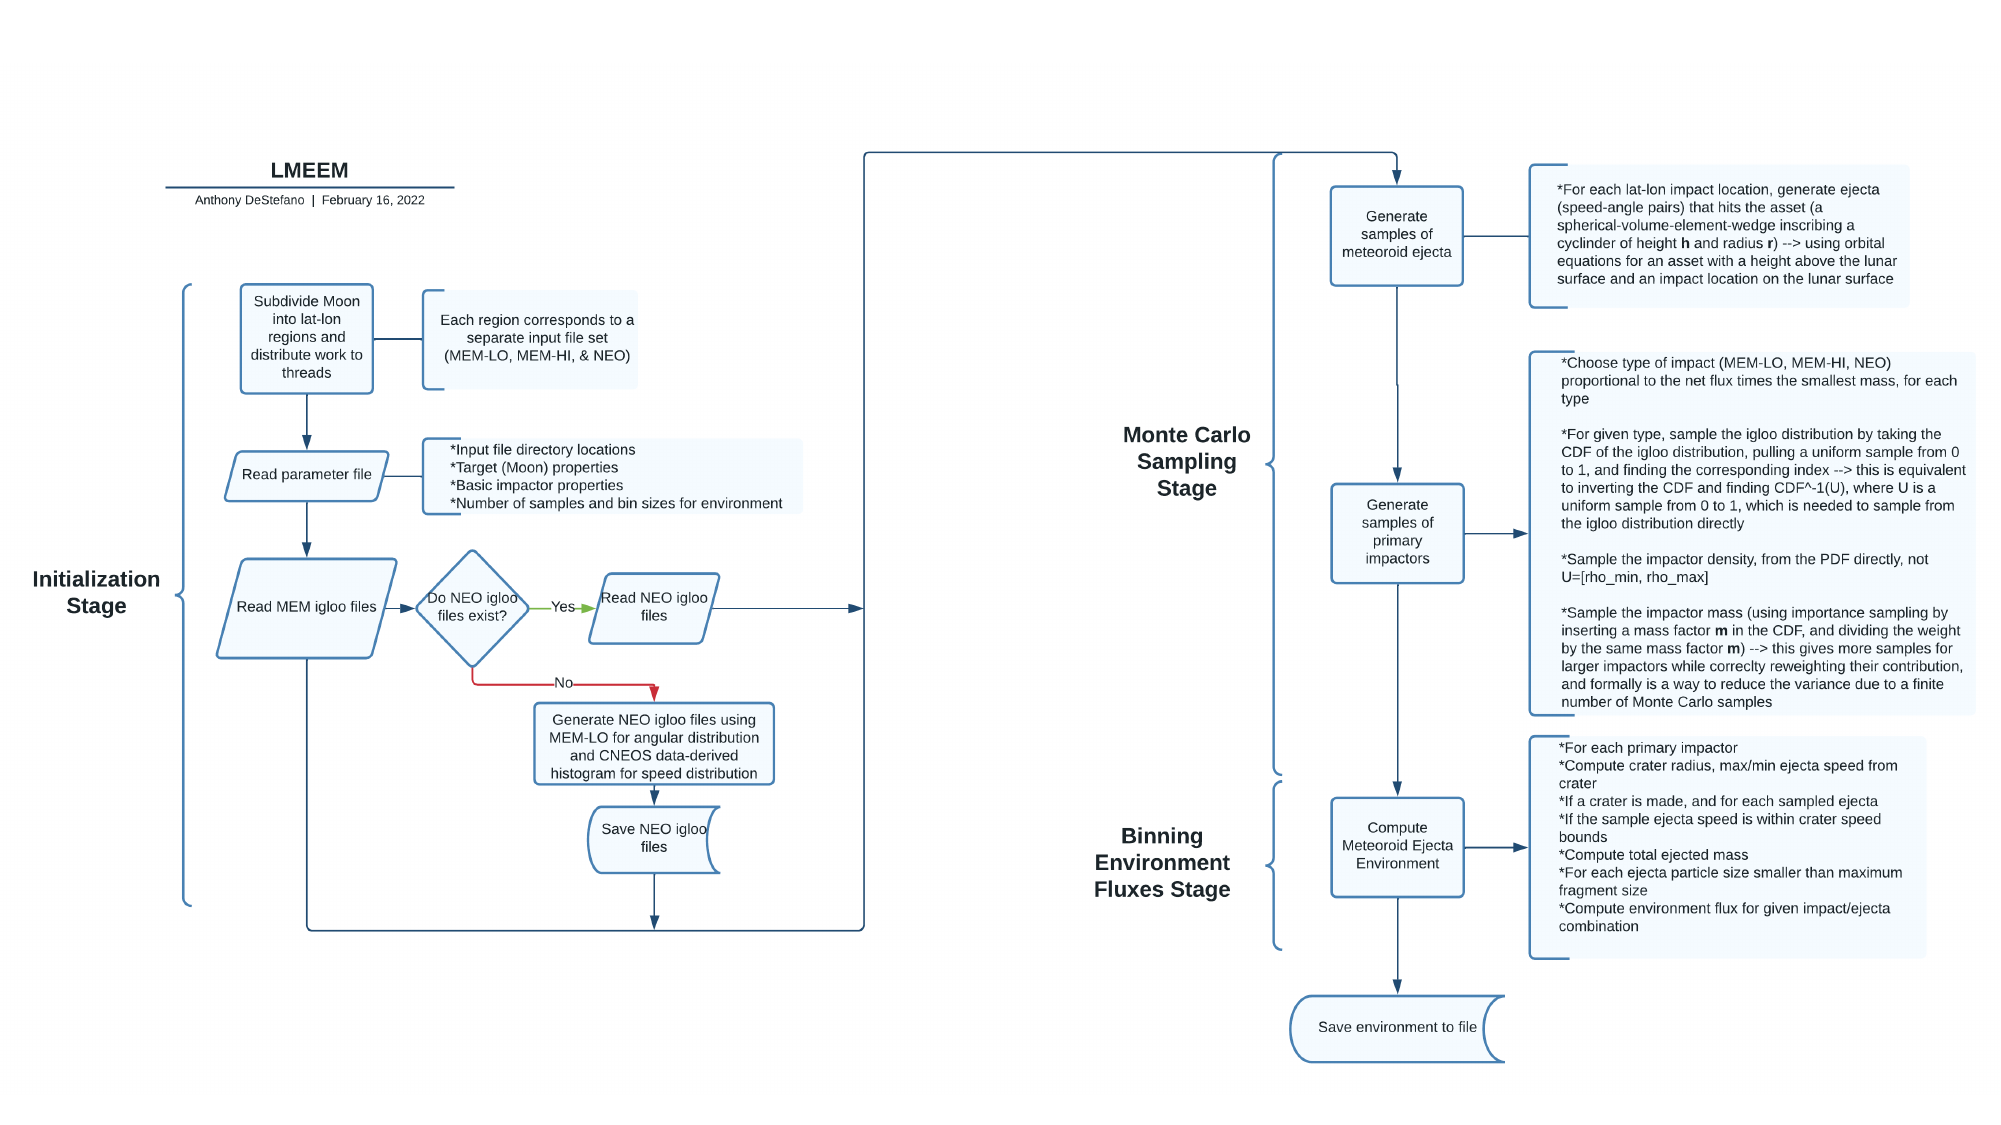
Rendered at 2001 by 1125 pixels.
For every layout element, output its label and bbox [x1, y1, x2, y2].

list [0, 63, 2000, 1095]
